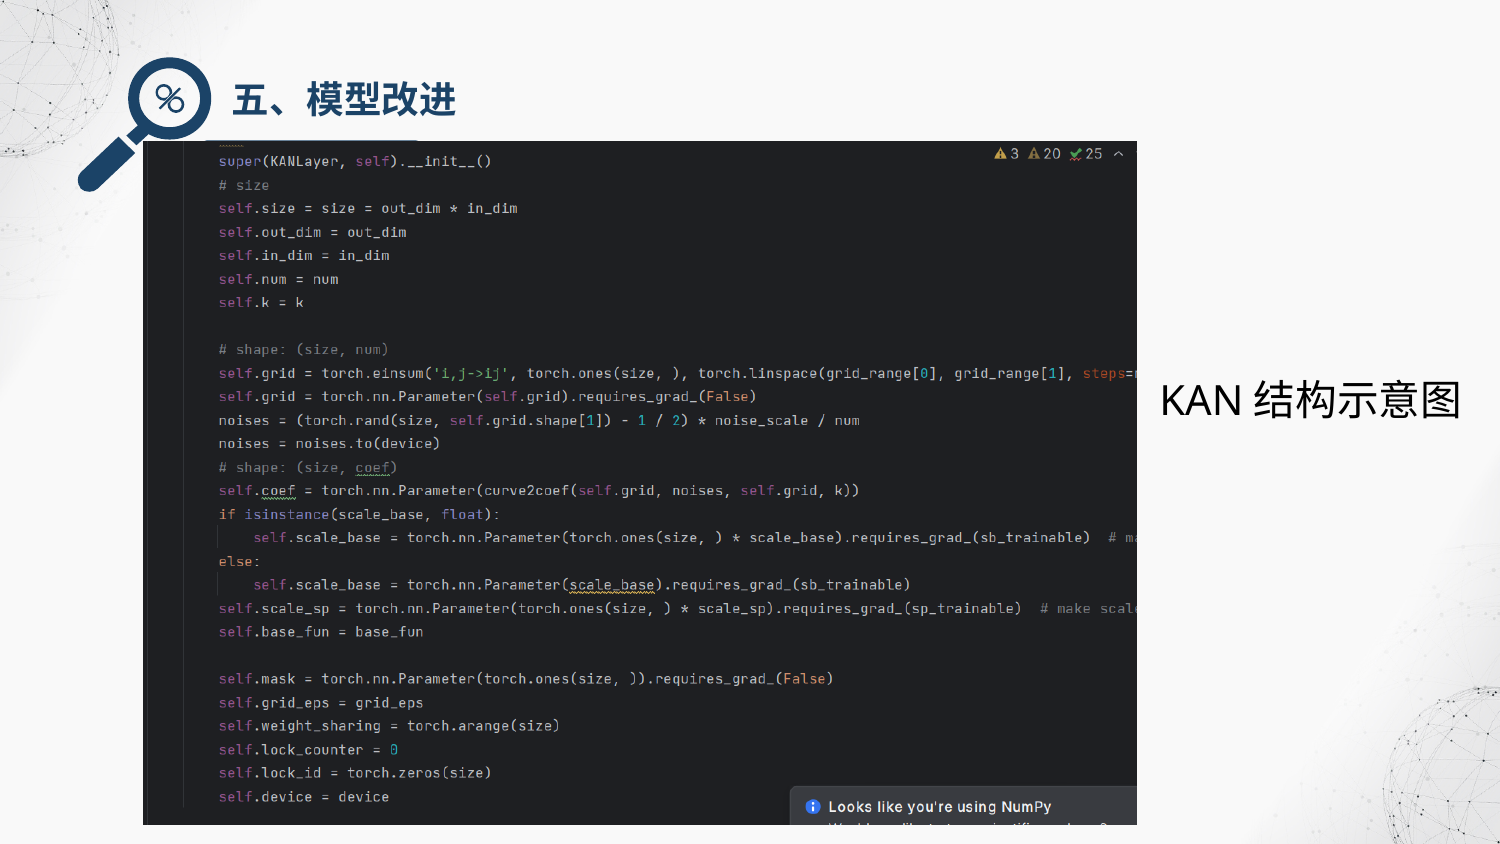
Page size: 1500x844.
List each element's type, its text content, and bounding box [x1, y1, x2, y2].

text_box 五、模型改进 [220, 70, 792, 127]
text_box KAN结构示意图 [1144, 366, 1500, 432]
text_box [76, 57, 212, 193]
picture [0, 0, 1500, 844]
